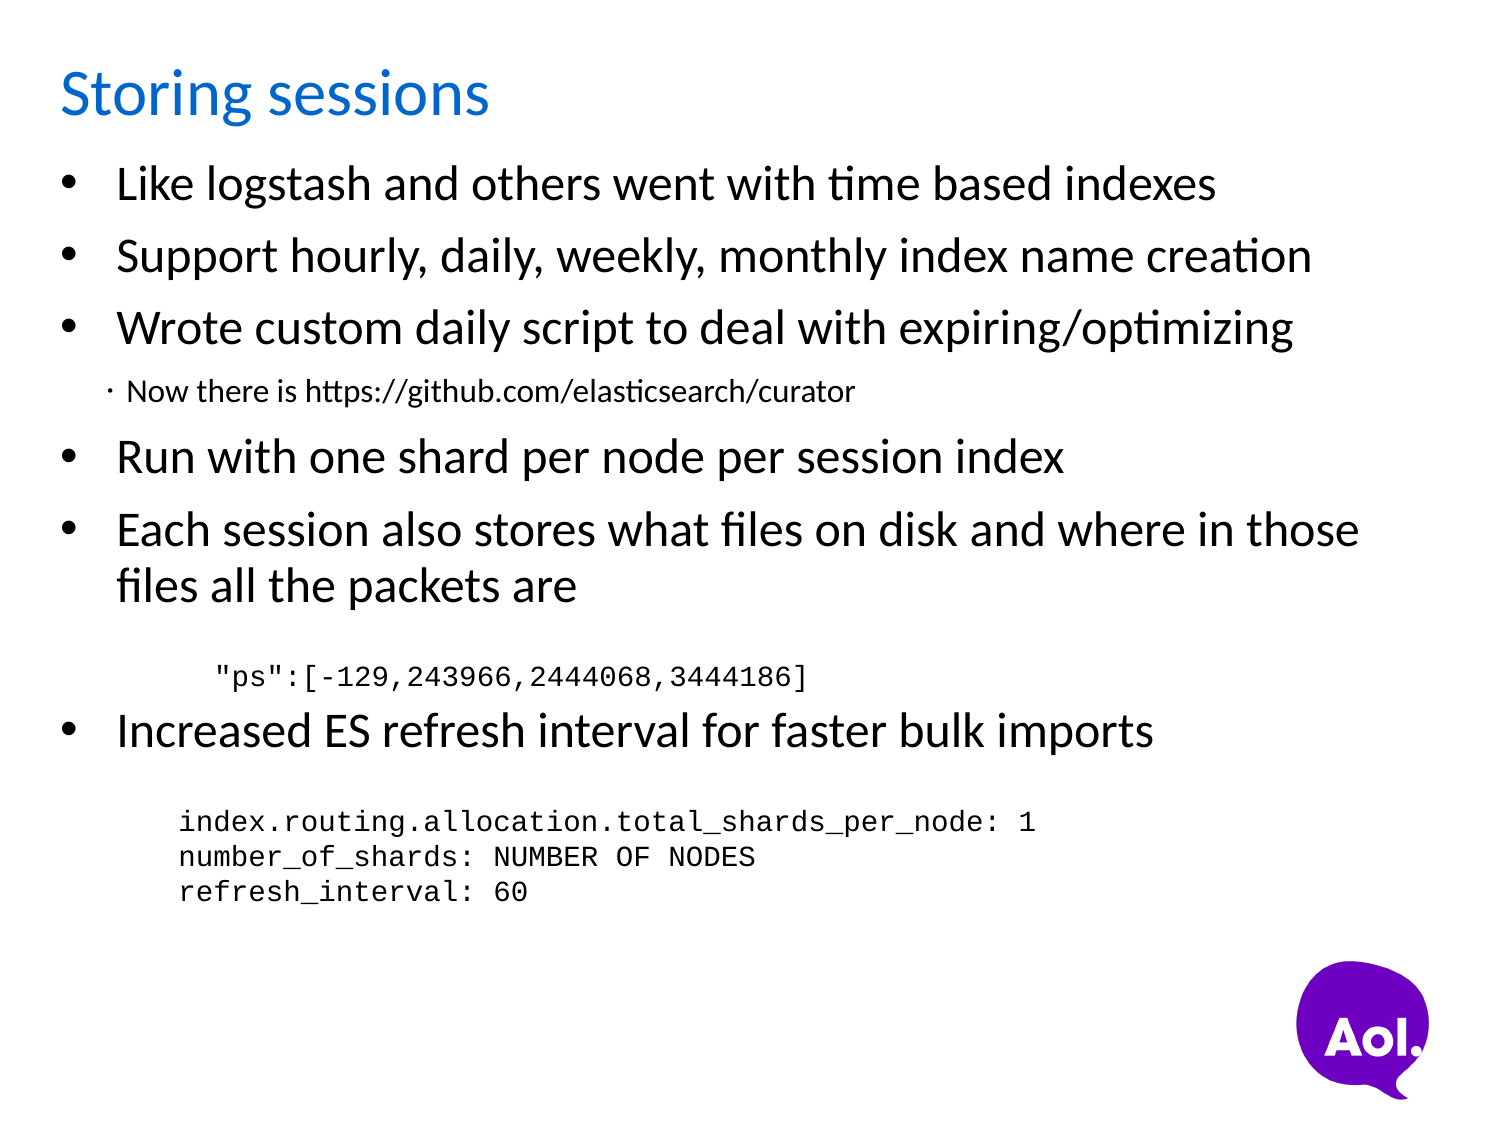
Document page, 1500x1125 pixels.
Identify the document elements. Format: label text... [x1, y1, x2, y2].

picture [1295, 961, 1430, 1100]
text_box "ps":[-129,243966,2444068,3444186] [199, 650, 825, 701]
list Like logstash and others went with time based indexes Support hourly, daily, weekly, monthly index name creation Wrote custom daily script to deal with expiring/optimizing Now there is https://github.com/elasticsearch/curator Run with one shard per node per session index Each session also stores what files on disk and where in those files all the packets are Increased ES refresh interval for faster bulk imports [44, 146, 1423, 942]
text_box index.routing.allocation.total_shards_per_node: 1 number_of_shards: NUMBER OF NODES refresh_interval: 60 [163, 794, 1051, 915]
title Storing sessions [44, 41, 1418, 137]
